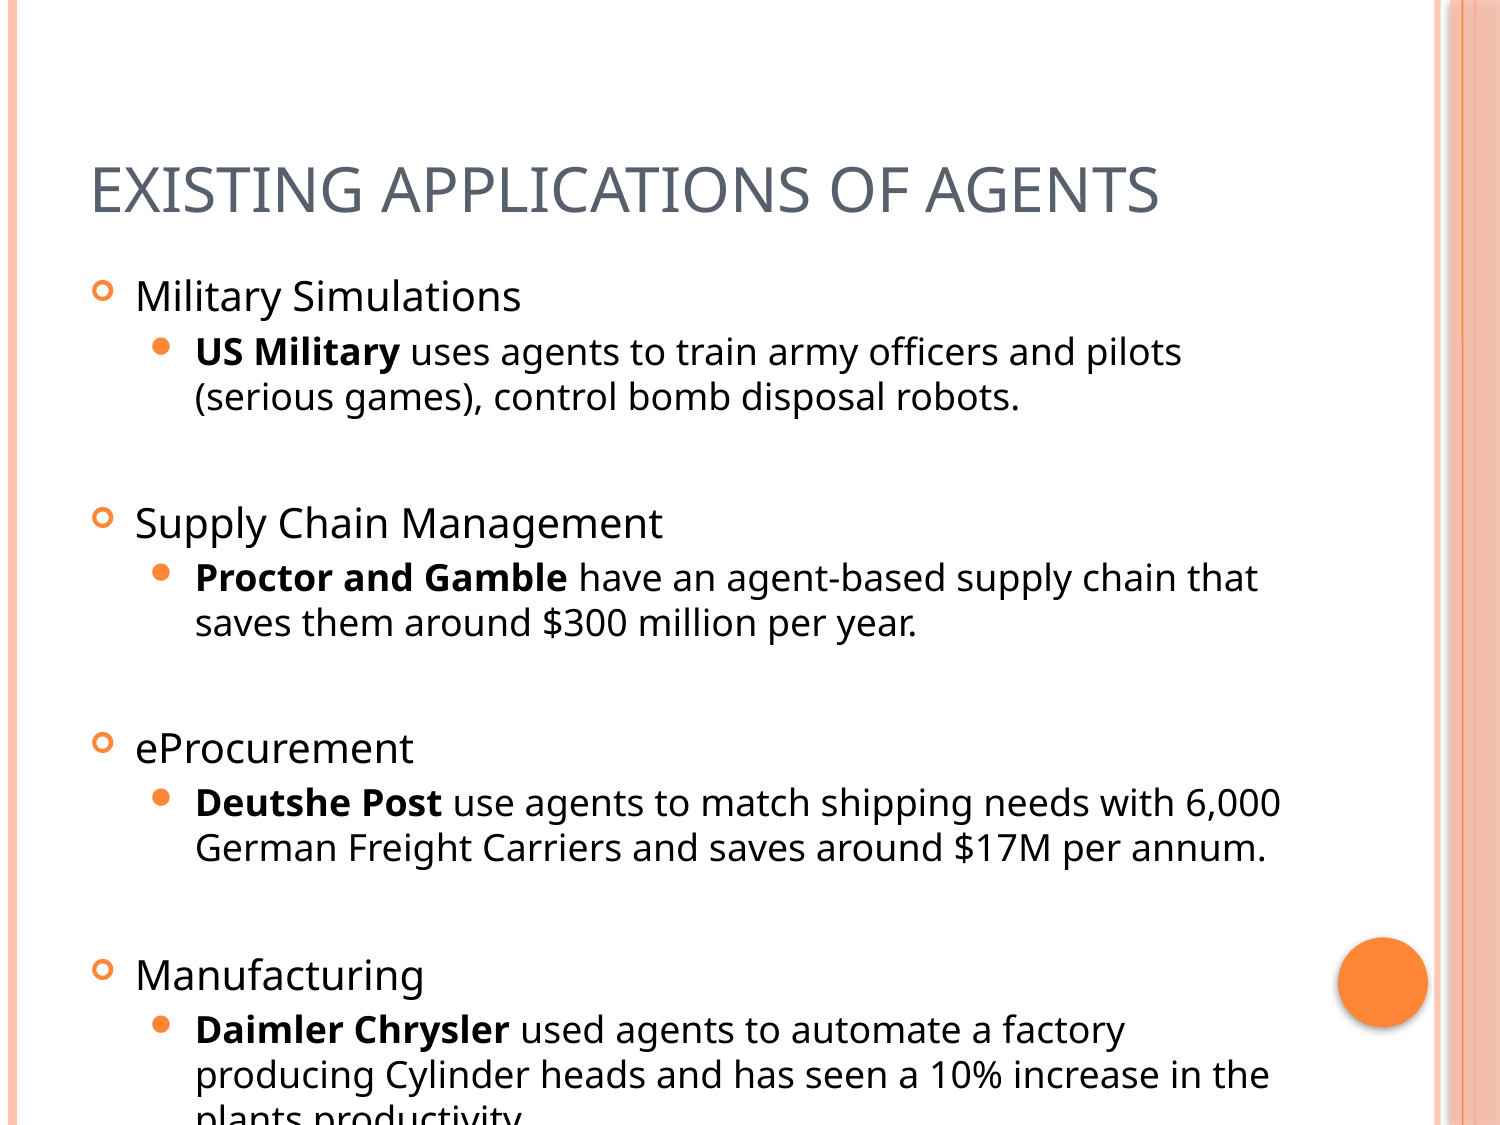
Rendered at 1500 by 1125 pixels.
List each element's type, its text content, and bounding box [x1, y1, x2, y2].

title Existing Applications of Agents [75, 45, 1300, 233]
list Military Simulations US Military uses agents to train army officers and pilots (serious games), control bomb disposal robots. Supply Chain Management Proctor and Gamble have an agent-based supply chain that saves them around $300 million per year. eProcurement Deutshe Post use agents to match shipping needs with 6,000 German Freight Carriers and saves around $17M per annum. Manufacturing Daimler Chrysler used agents to automate a factory producing Cylinder heads and has seen a 10% increase in the plants productivity. [75, 262, 1300, 1062]
